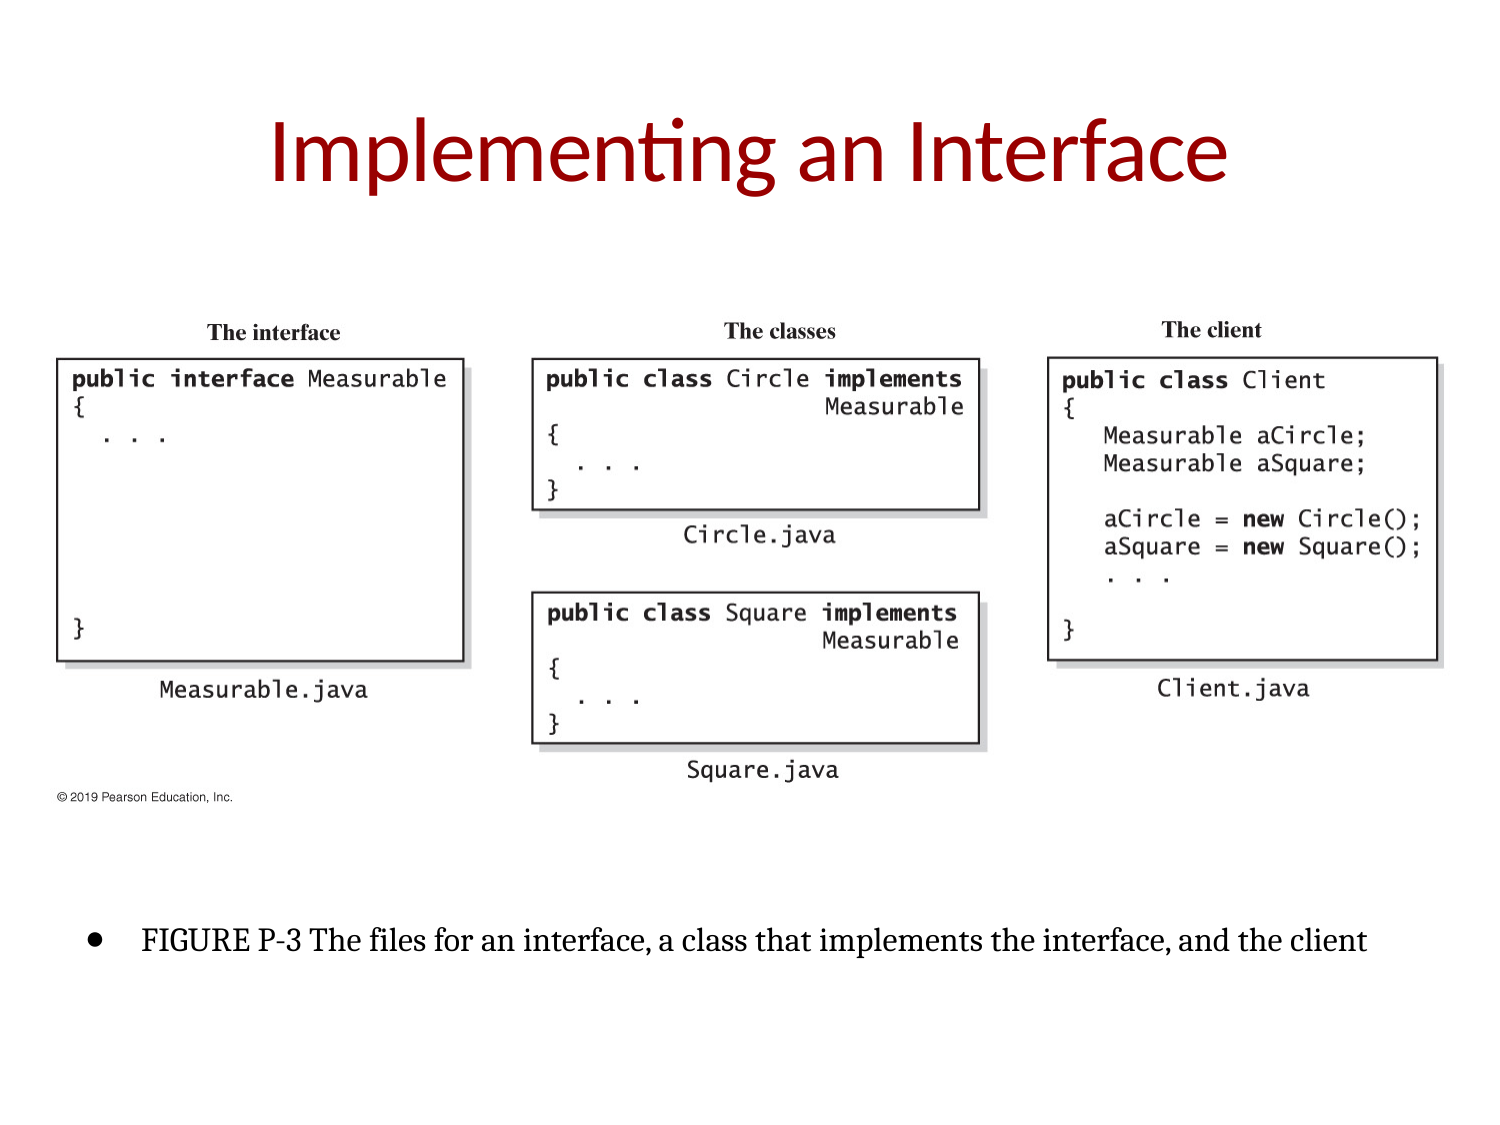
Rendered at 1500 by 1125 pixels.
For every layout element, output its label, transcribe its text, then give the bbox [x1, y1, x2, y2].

picture [49, 315, 1451, 810]
list FIGURE P-3 The files for an interface, a class that implements the interface, and the client [51, 902, 1449, 1000]
title Implementing an Interface [51, 97, 1449, 223]
